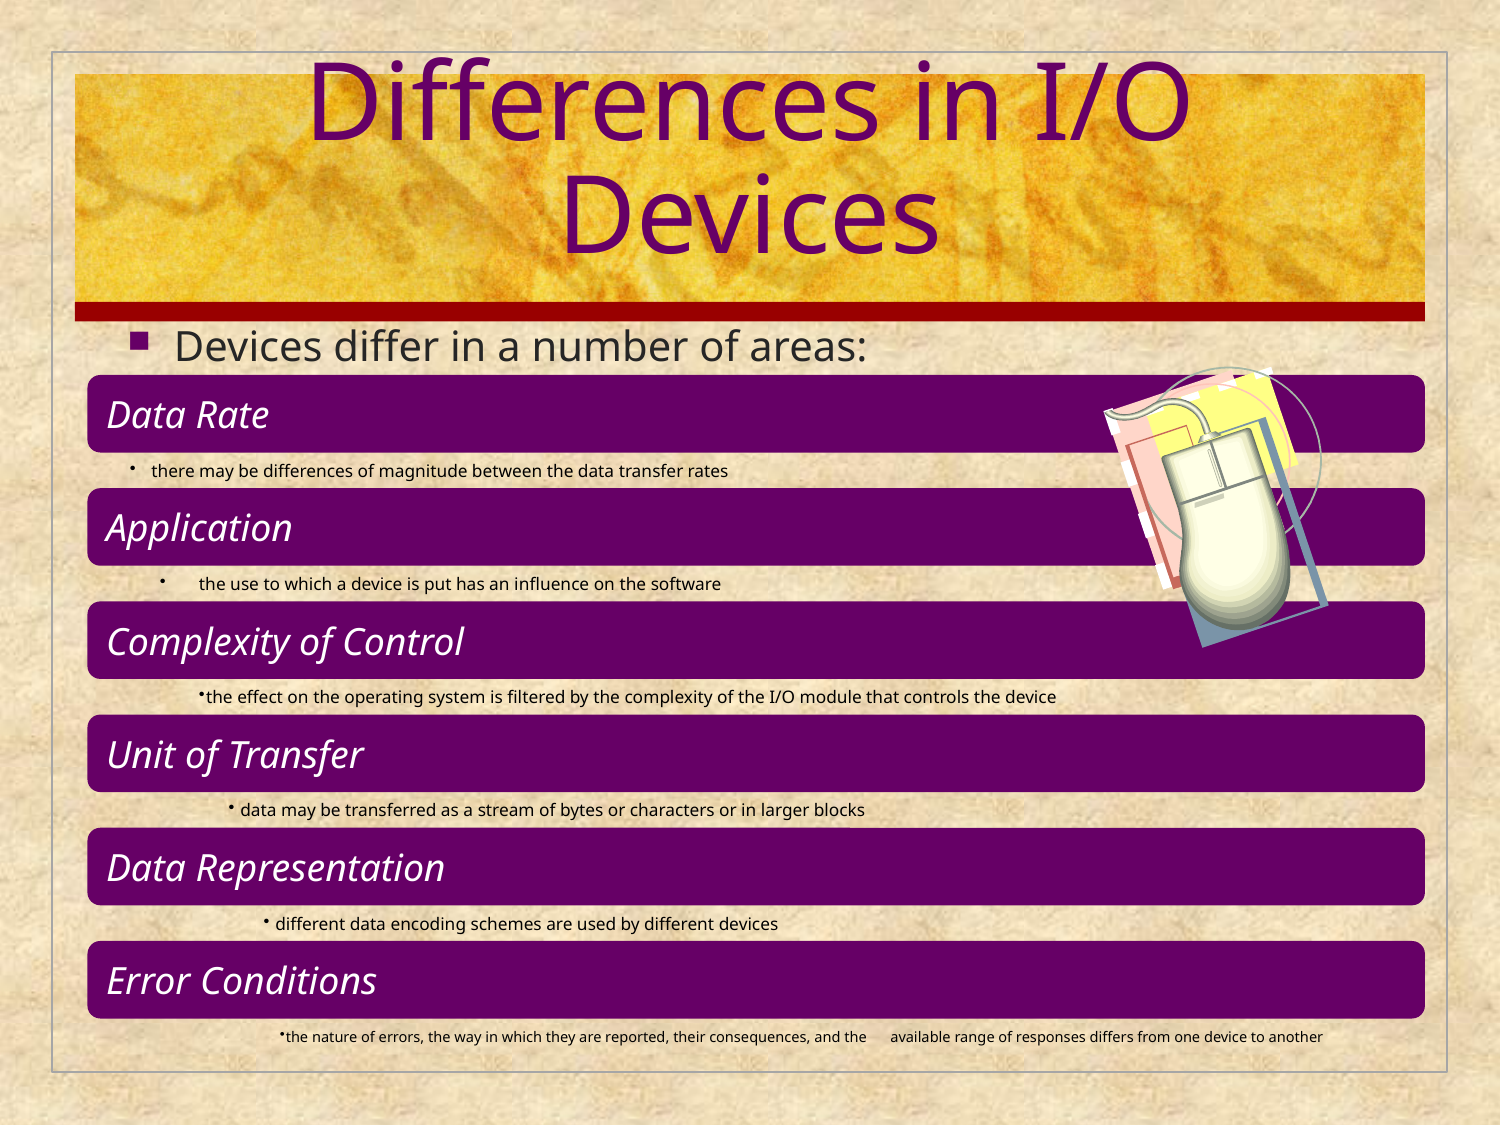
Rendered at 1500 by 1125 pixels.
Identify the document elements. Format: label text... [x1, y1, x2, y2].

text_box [86, 374, 1426, 1055]
list Devices differ in a number of areas: [112, 312, 1400, 374]
title Differences in I/O Devices [108, 74, 1392, 275]
picture [0, 0, 1500, 1125]
